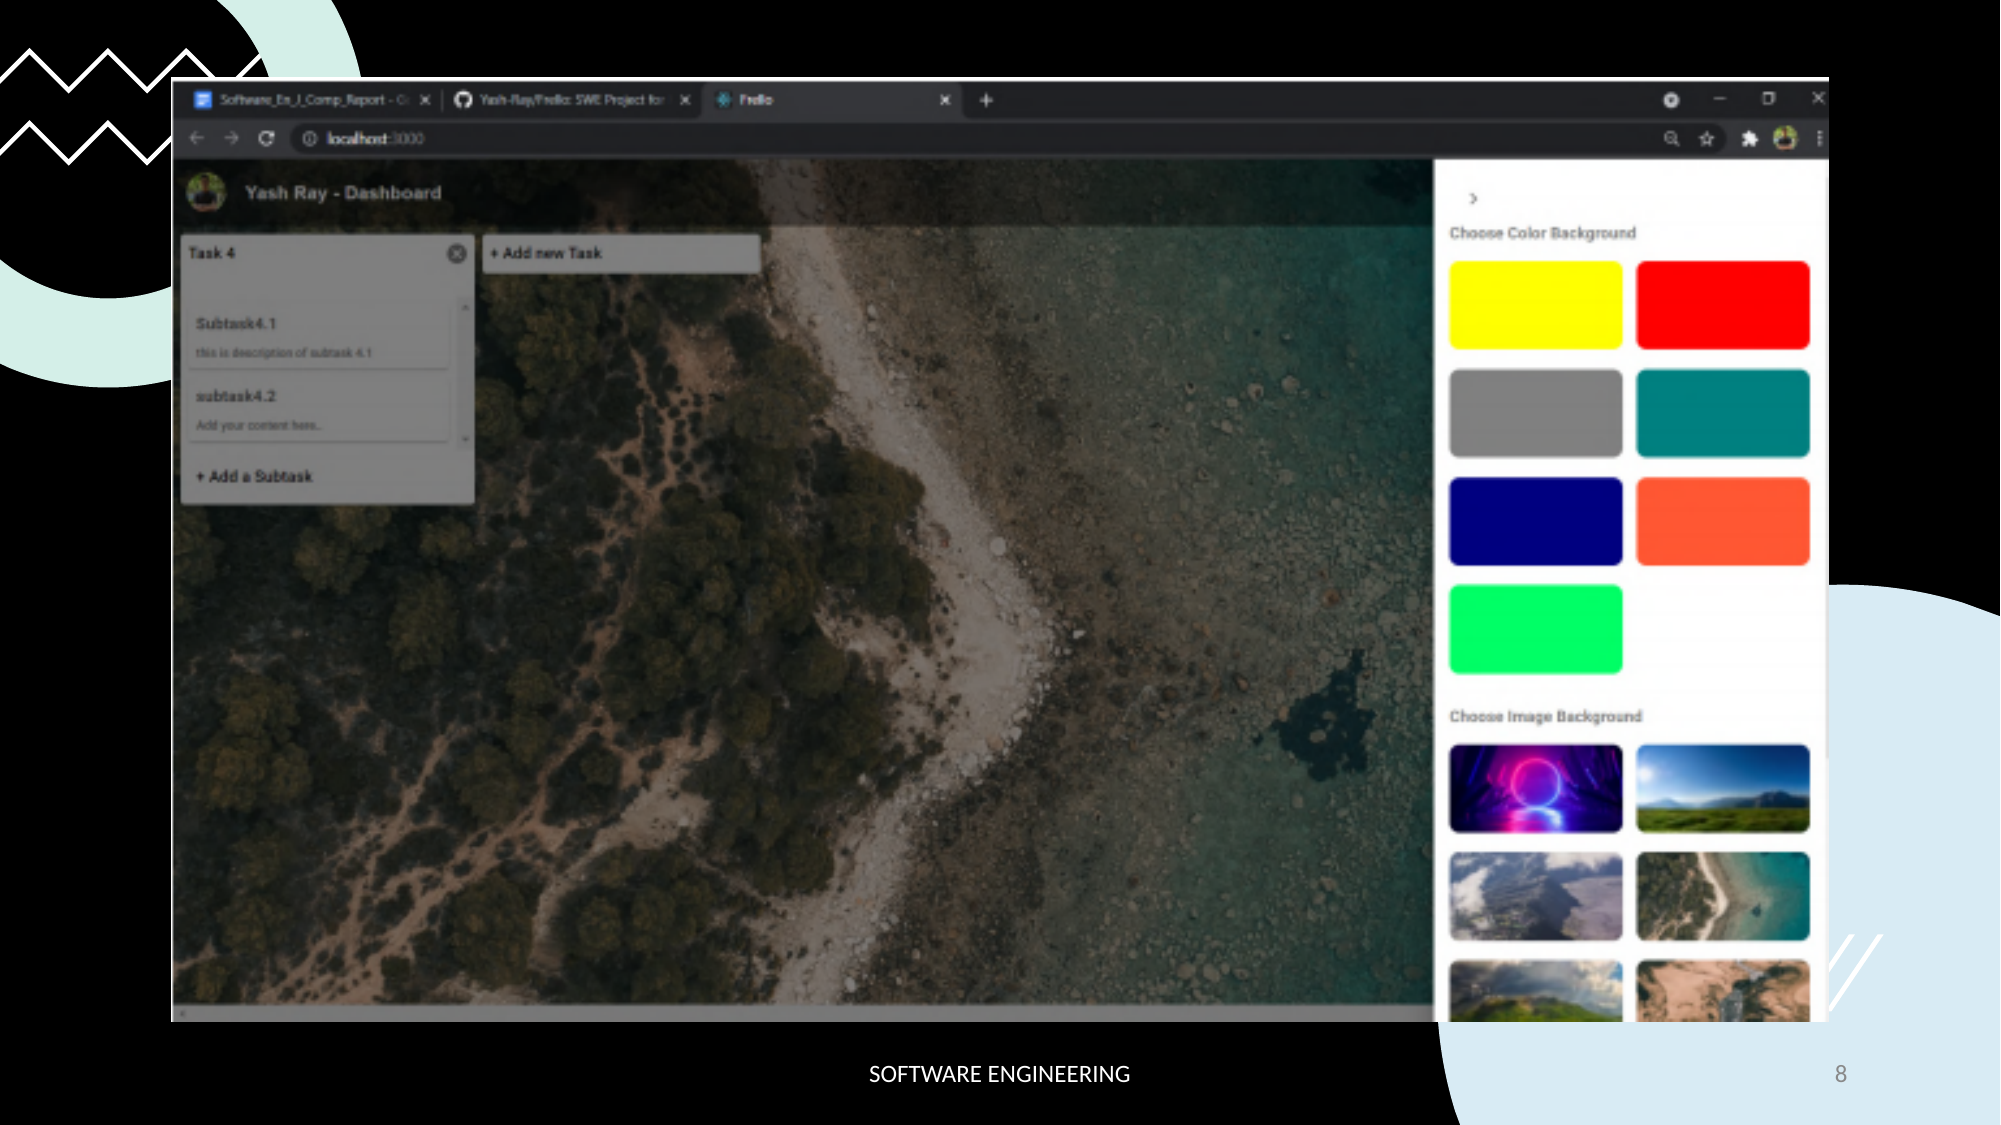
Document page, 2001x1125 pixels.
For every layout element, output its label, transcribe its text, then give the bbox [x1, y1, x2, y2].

footer SOFTWARE ENGINEERING [662, 1042, 1338, 1103]
picture [171, 77, 1829, 1022]
slide_number 8 [1412, 1042, 1863, 1103]
